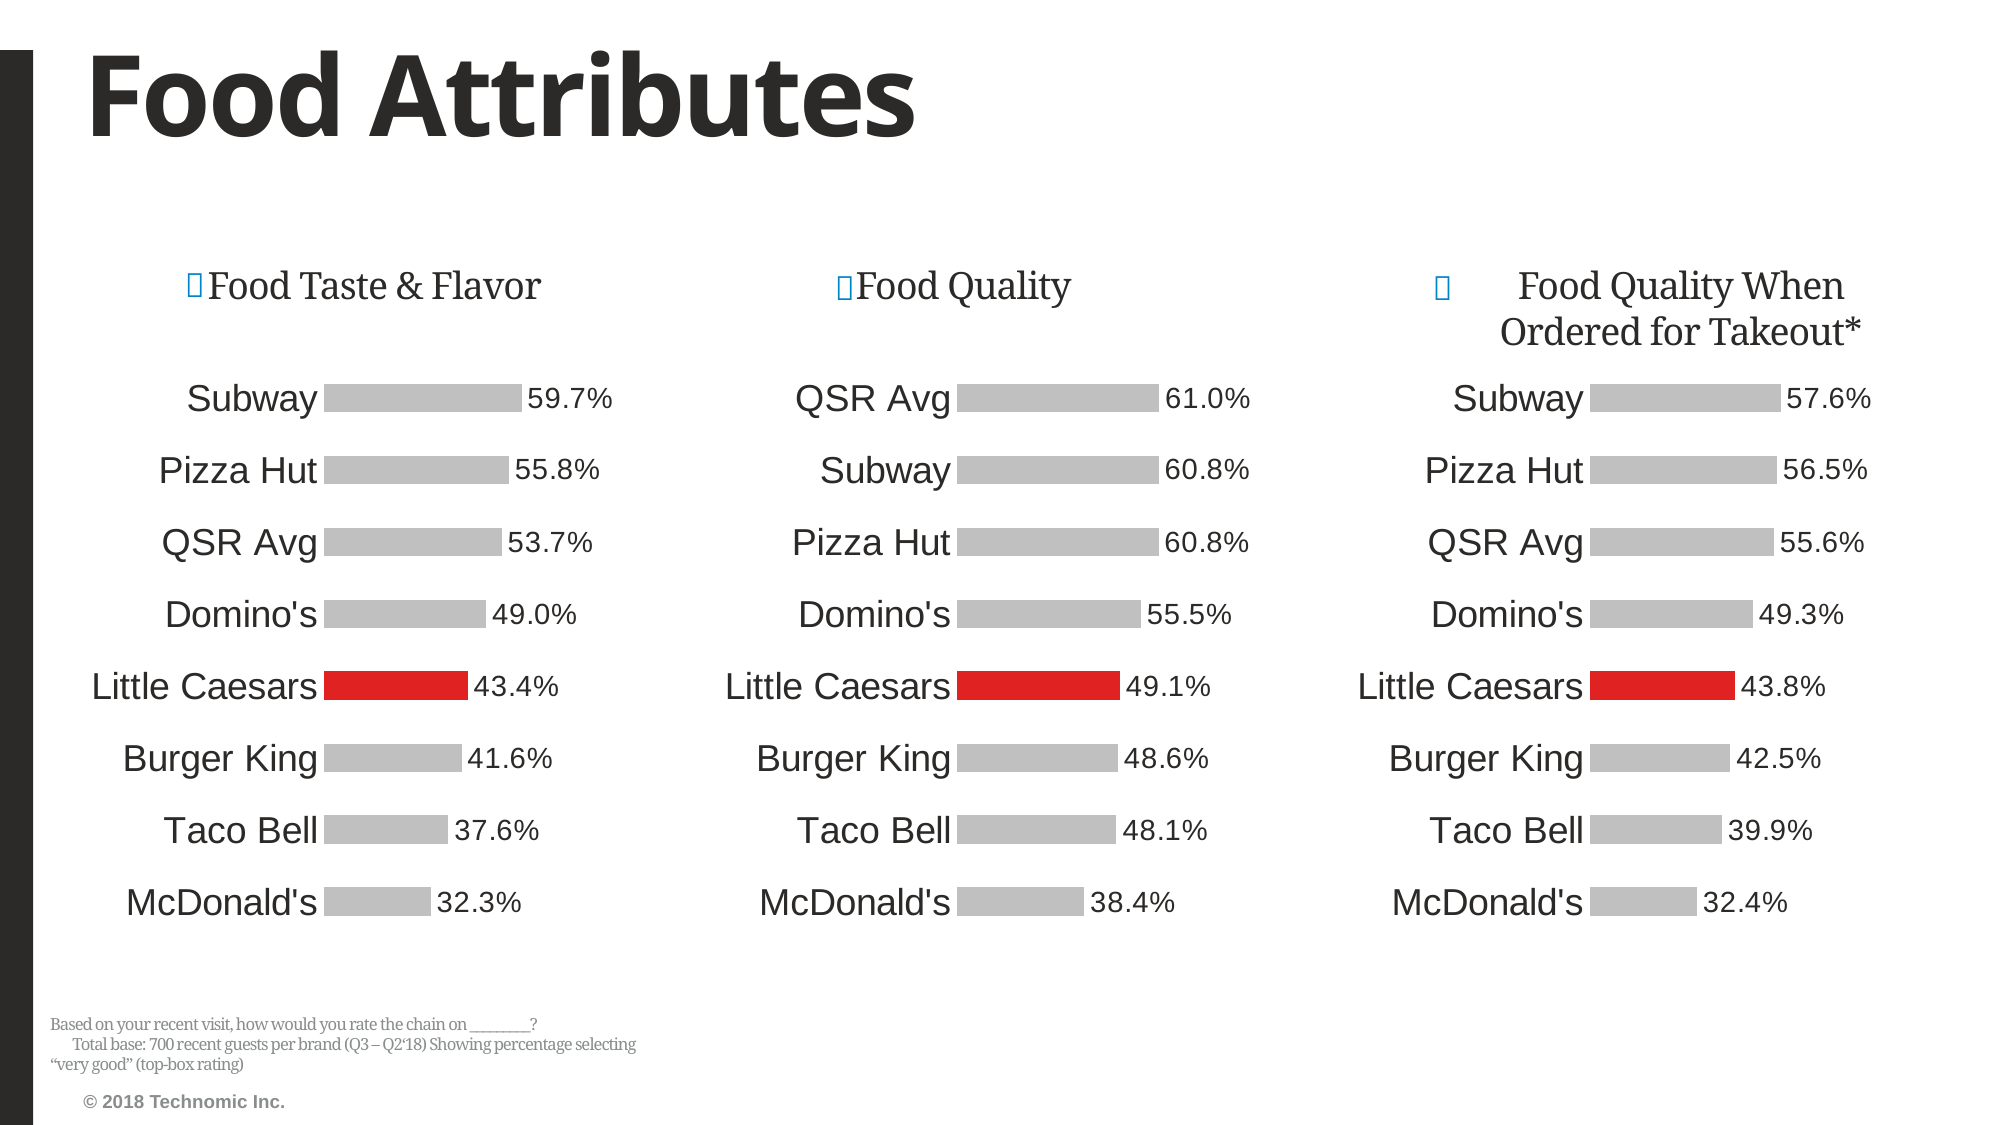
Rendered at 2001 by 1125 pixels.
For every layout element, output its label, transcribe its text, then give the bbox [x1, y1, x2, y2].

list Food Quality When Ordered for Takeout* [1449, 262, 1913, 338]
list Food Taste & Flavor [174, 262, 575, 338]
chart [713, 349, 1284, 951]
title Food Attributes [83, 50, 1434, 179]
chart [1345, 349, 1917, 951]
list Food Quality [814, 262, 1113, 338]
list Based on your recent visit, how would you rate the chain on _________? Total base: 700 recent guests per brand (Q3 – Q2‘18) Showing percentage selecting “very good” (top-box rating) [50, 1014, 653, 1094]
chart [79, 349, 651, 951]
